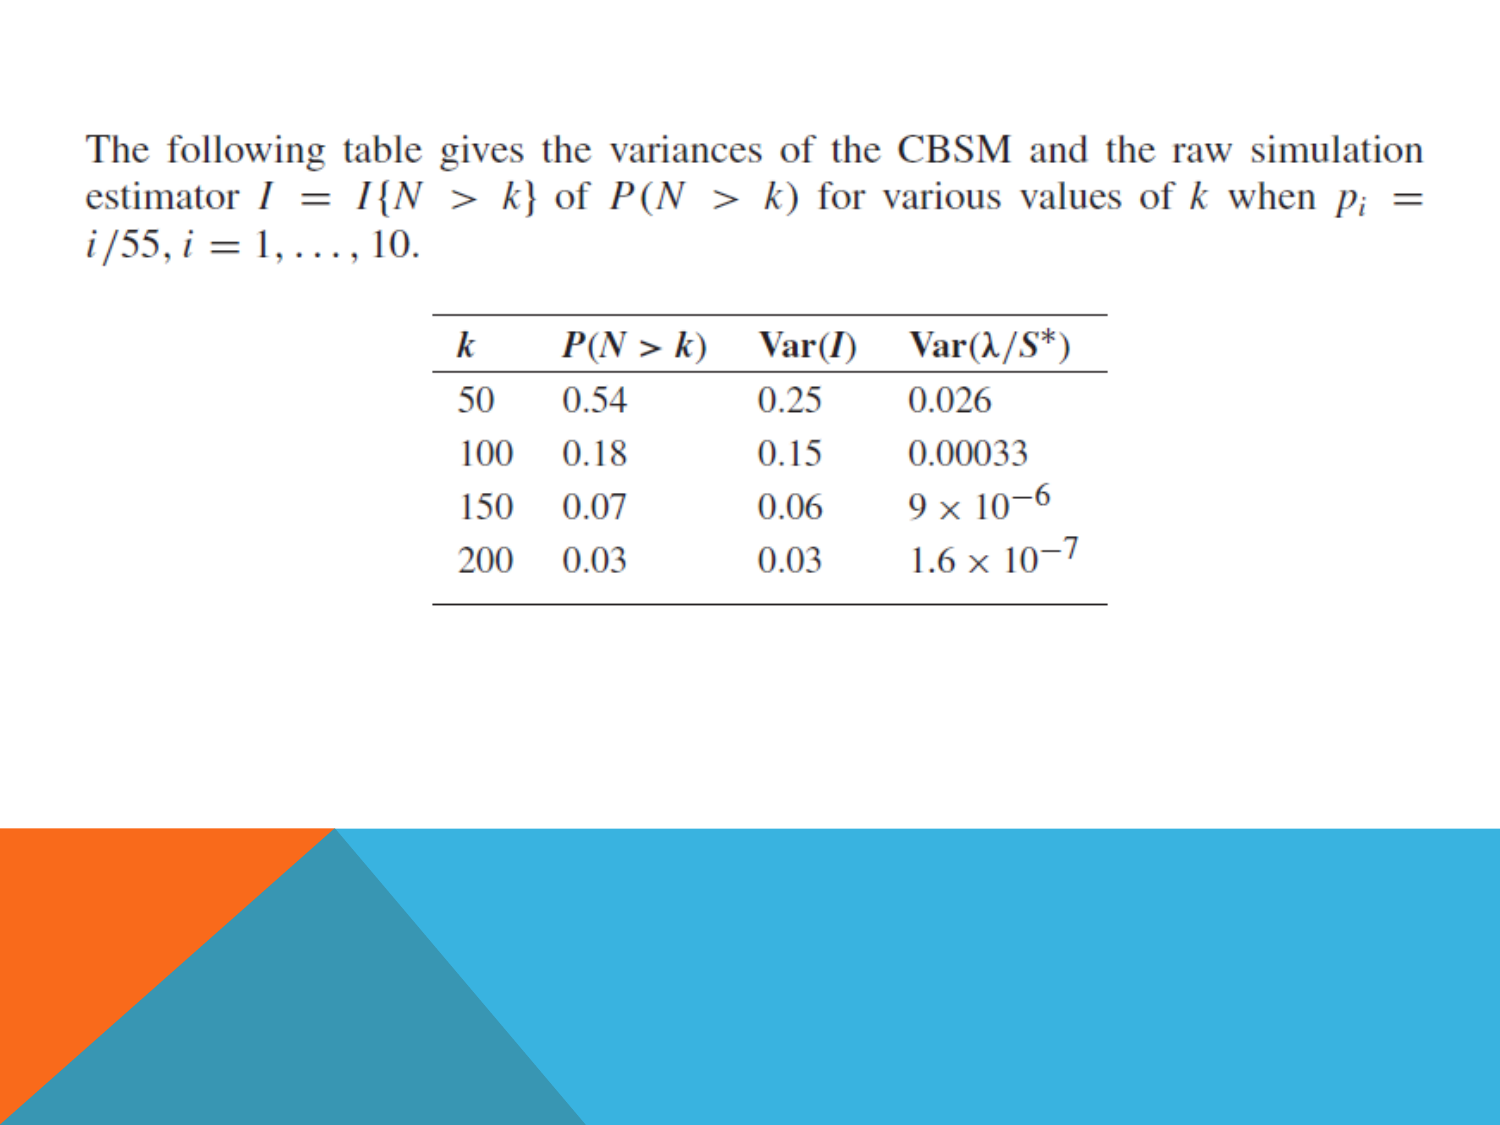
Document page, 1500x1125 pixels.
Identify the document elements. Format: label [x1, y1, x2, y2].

picture [64, 125, 1443, 634]
